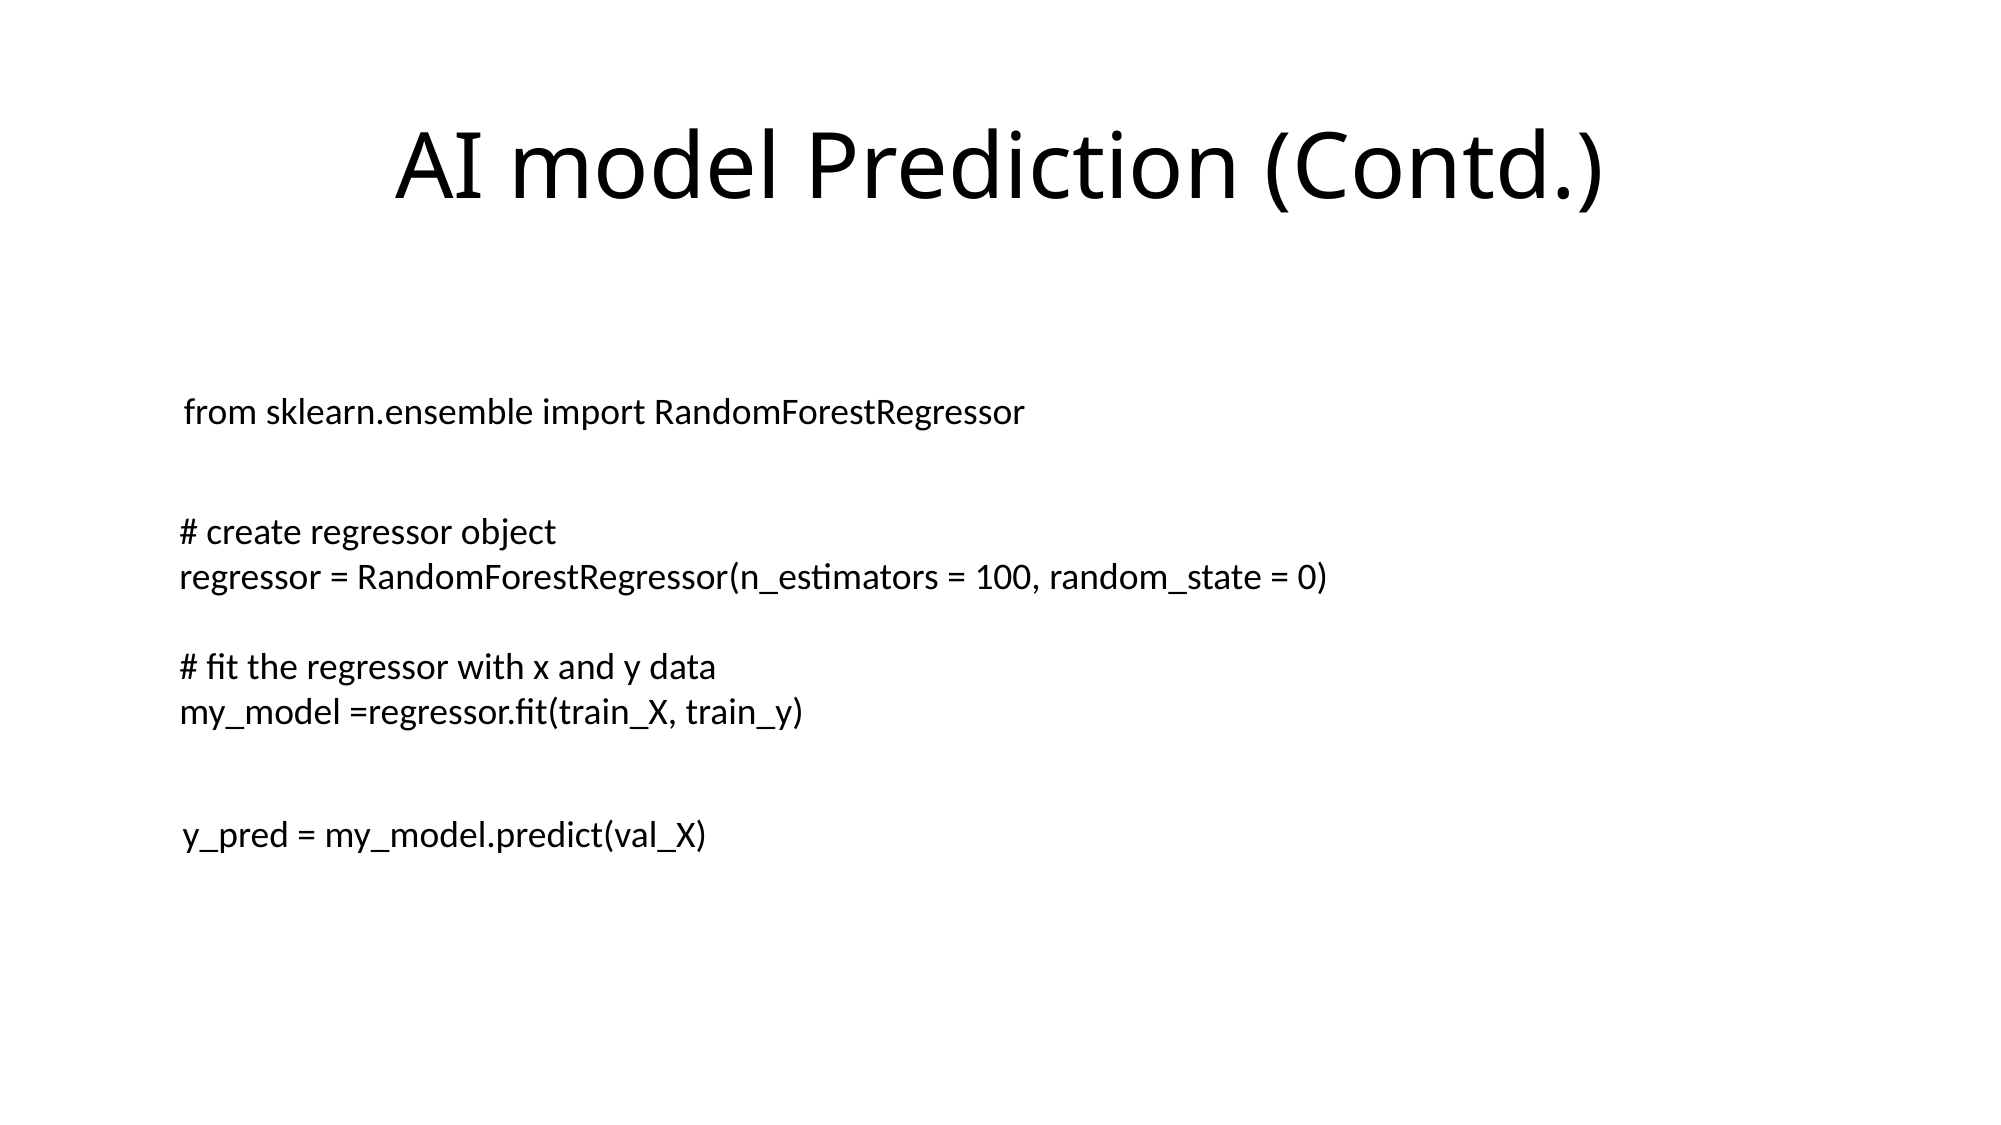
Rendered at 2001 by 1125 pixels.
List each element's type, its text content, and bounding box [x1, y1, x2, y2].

text_box from sklearn.ensemble import RandomForestRegressor [168, 379, 1042, 440]
text_box # create regressor object regressor = RandomForestRegressor(n_estimators = 100, random_state = 0) # fit the regressor with x and y data my_model =regressor.fit(train_X, train_y) [164, 499, 1431, 740]
title AI model Prediction (Contd.) [137, 59, 1863, 278]
text_box y_pred = my_model.predict(val_X) [167, 802, 723, 862]
